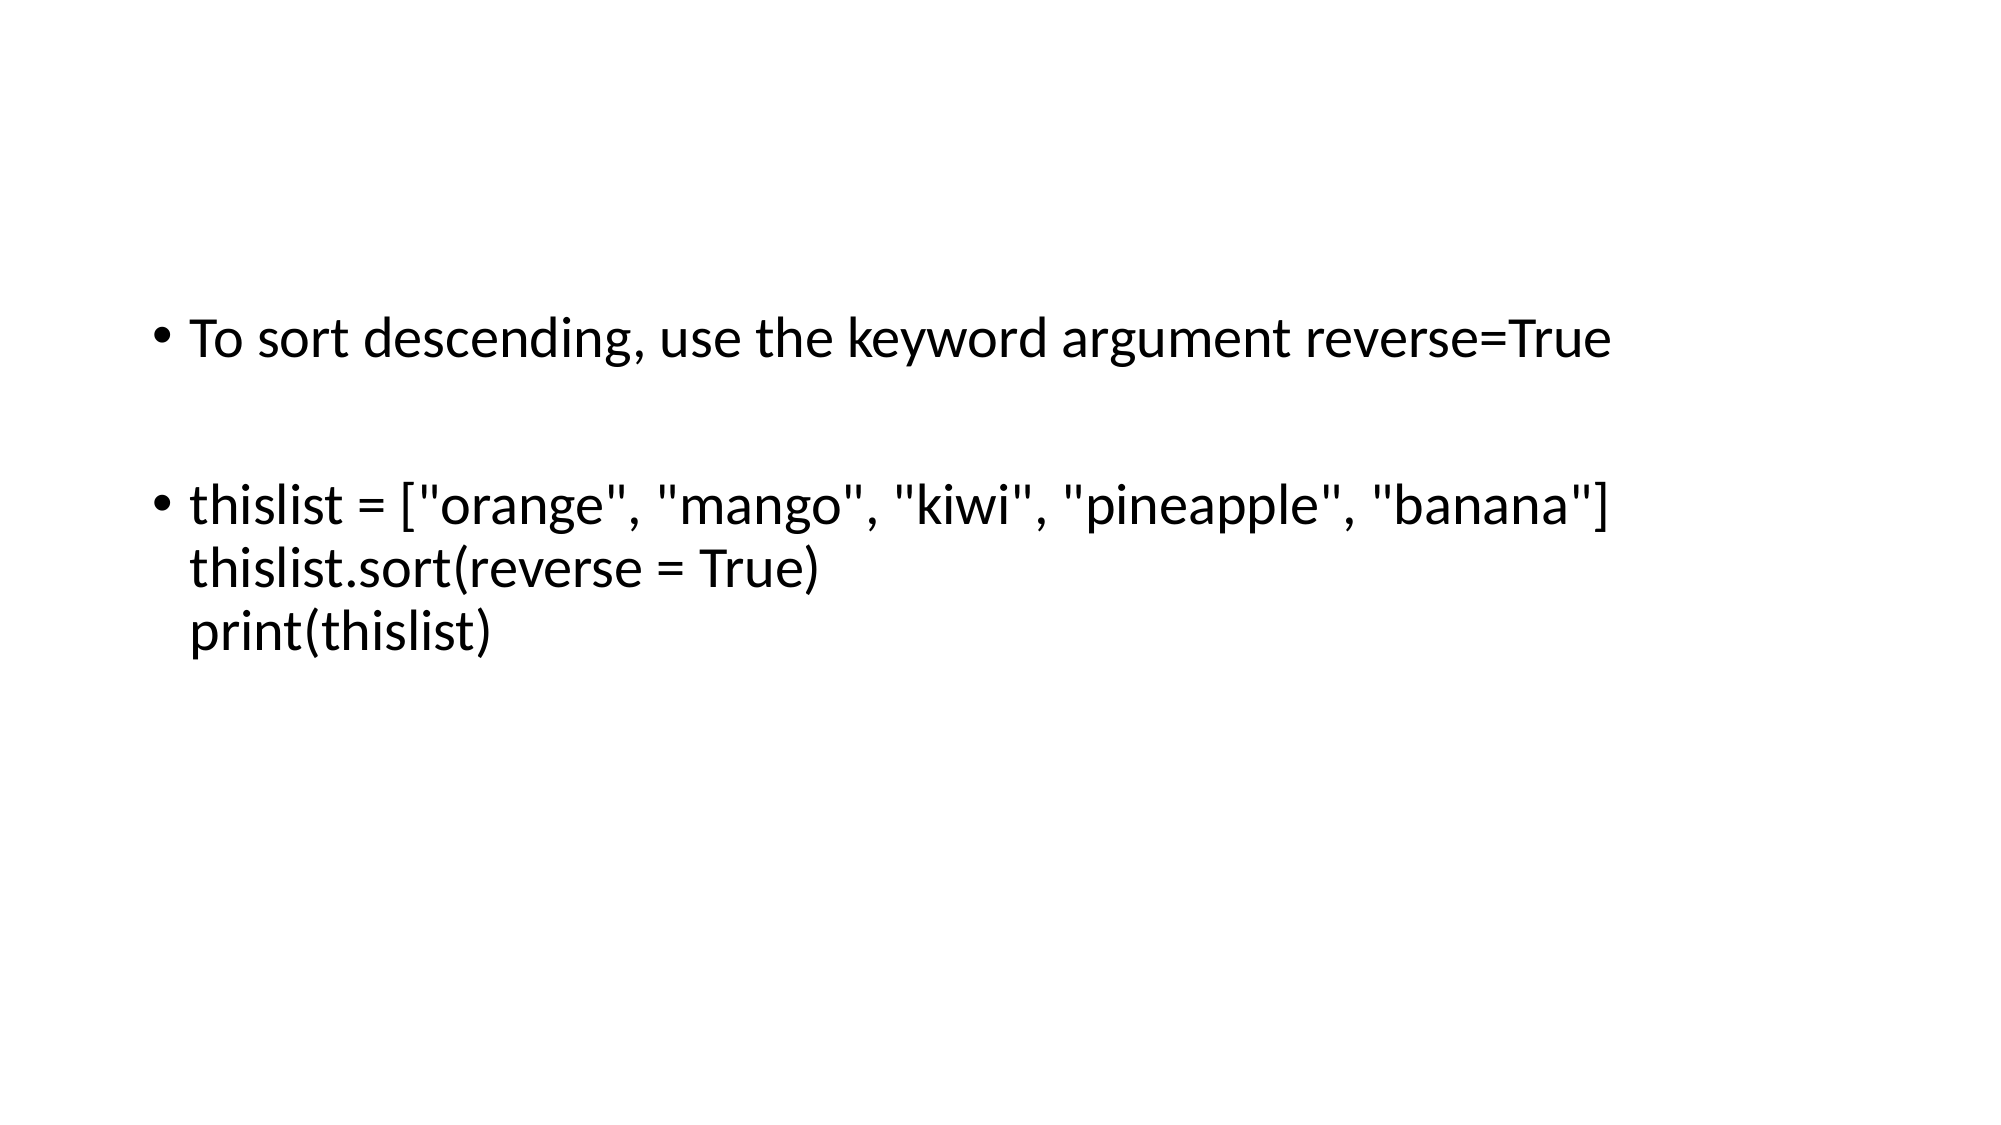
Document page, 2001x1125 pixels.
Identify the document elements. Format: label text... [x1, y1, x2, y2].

list To sort descending, use the keyword argument reverse=True thislist = ["orange", "mango", "kiwi", "pineapple", "banana"] thislist.sort(reverse = True) print(thislist) [137, 299, 1863, 1014]
